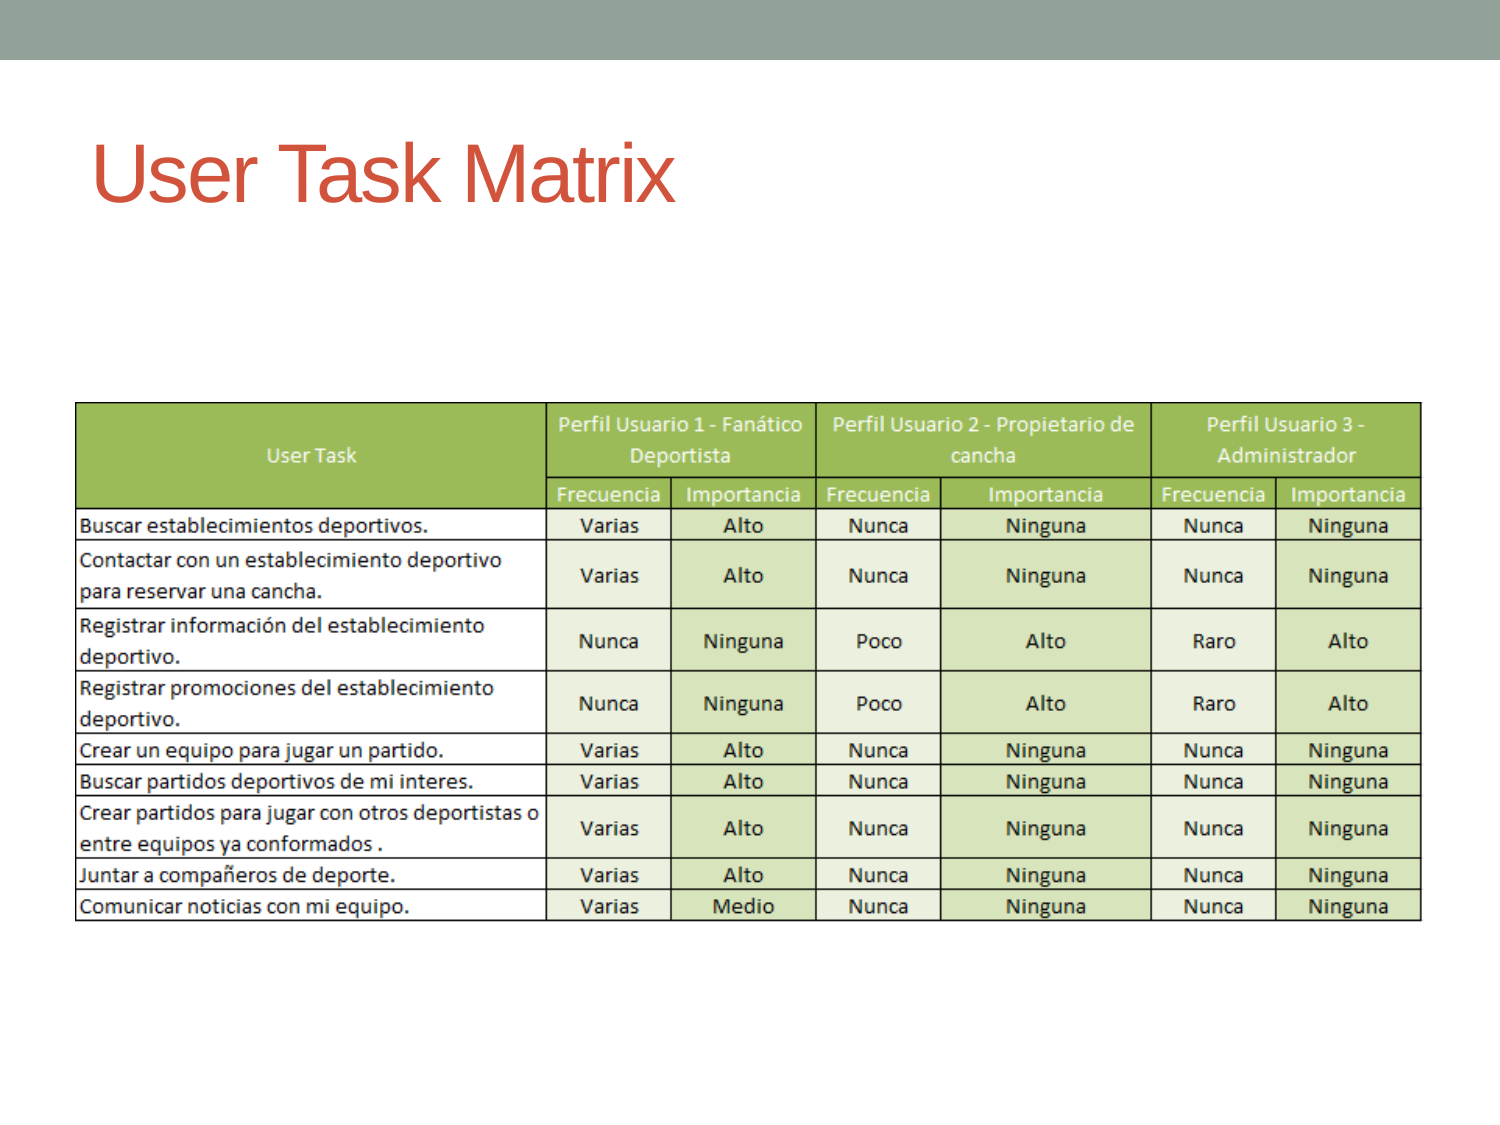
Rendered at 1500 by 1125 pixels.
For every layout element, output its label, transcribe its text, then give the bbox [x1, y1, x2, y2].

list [74, 401, 1426, 924]
title User Task Matrix [75, 87, 1425, 250]
